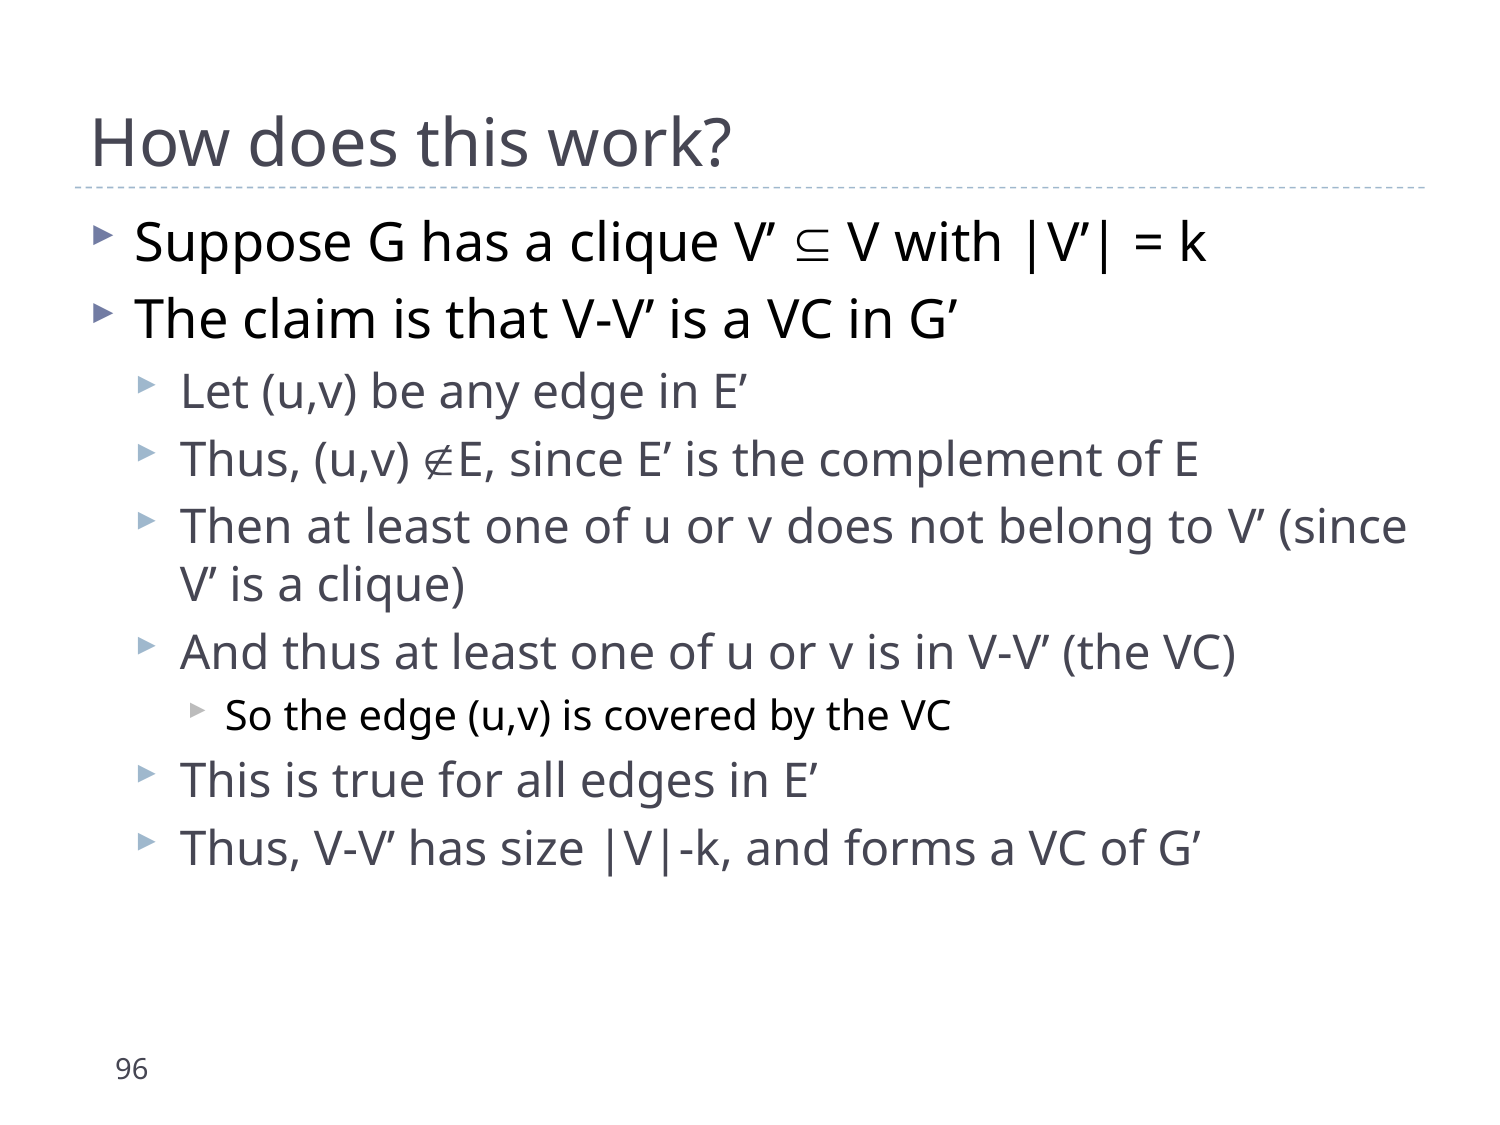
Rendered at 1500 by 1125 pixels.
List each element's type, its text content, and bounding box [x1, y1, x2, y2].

title How does this work? [75, 24, 1425, 188]
list Suppose G has a clique V’  V with |V’| = k The claim is that V-V’ is a VC in G’ Let (u,v) be any edge in E’ Thus, (u,v) E, since E’ is the complement of E Then at least one of u or v does not belong to V’ (since V’ is a clique) And thus at least one of u or v is in V-V’ (the VC) So the edge (u,v) is covered by the VC This is true for all edges in E’ Thus, V-V’ has size |V|-k, and forms a VC of G’ [75, 200, 1425, 1010]
slide_number 96 [100, 1042, 426, 1103]
